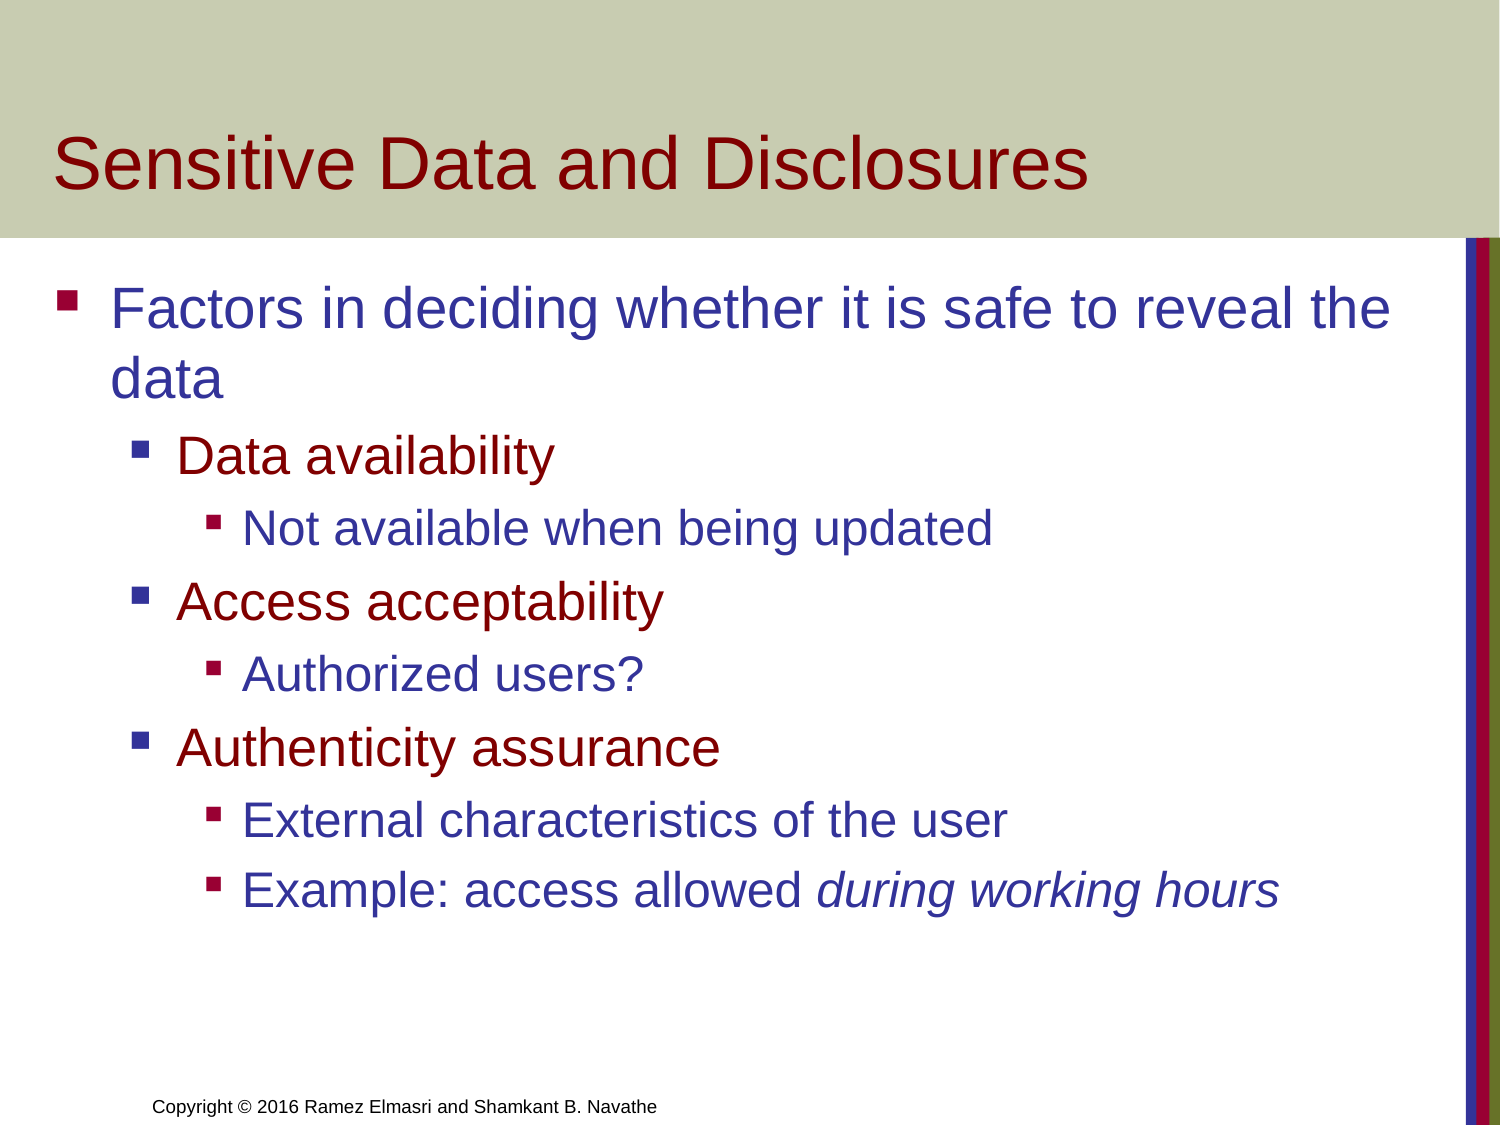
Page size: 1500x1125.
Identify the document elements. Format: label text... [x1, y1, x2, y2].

title Sensitive Data and Disclosures [37, 49, 1317, 213]
list Factors in deciding whether it is safe to reveal the data Data availability Not available when being updated Access acceptability Authorized users? Authenticity assurance External characteristics of the user Example: access allowed during working hours [39, 262, 1400, 1013]
